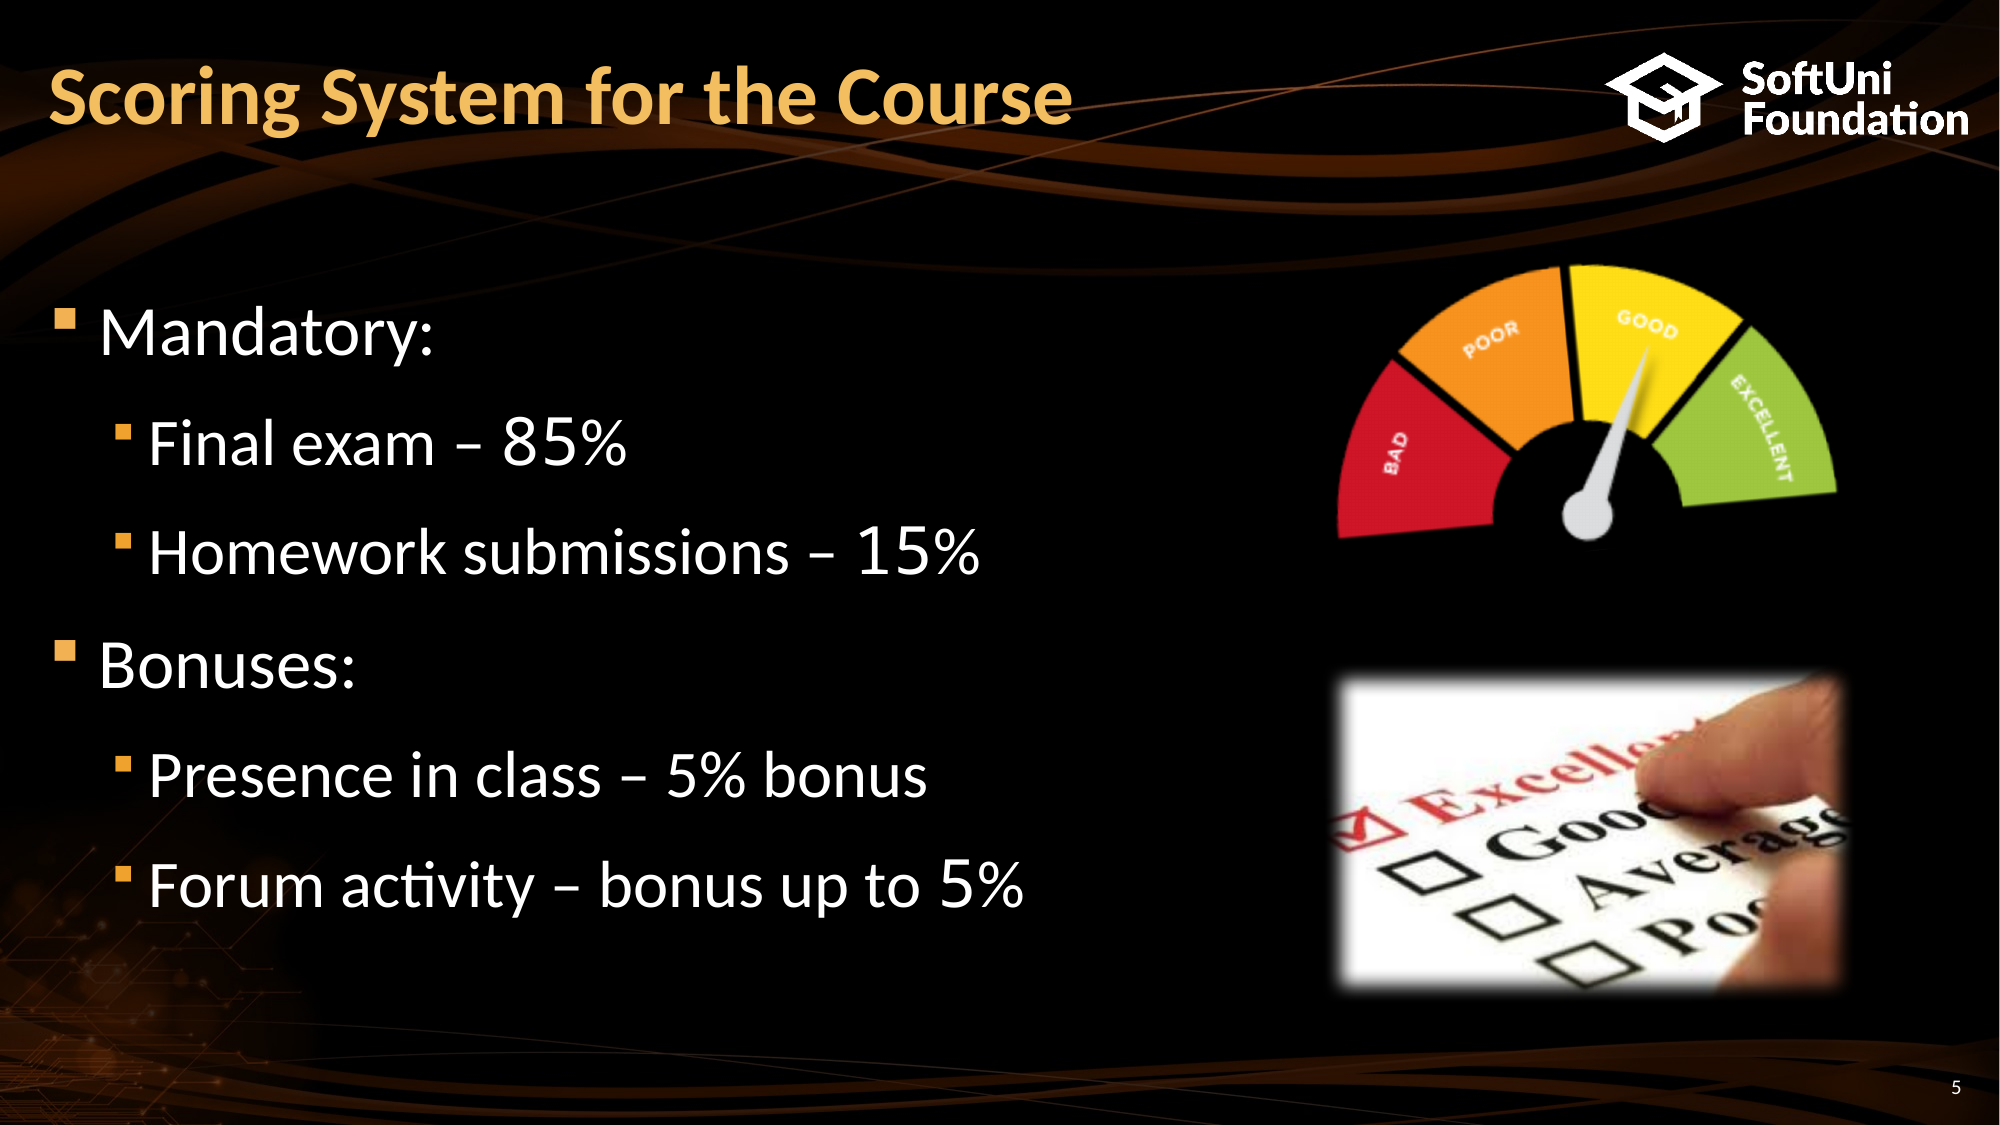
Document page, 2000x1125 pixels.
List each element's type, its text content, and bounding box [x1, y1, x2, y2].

picture [0, 0, 2000, 1125]
list Mandatory: Final exam – 85% Homework submissions – 15% Bonuses: Presence in class – 5% bonus Forum activity – bonus up to 5% [31, 275, 1968, 1103]
title Scoring System for the Course [30, 6, 1602, 189]
